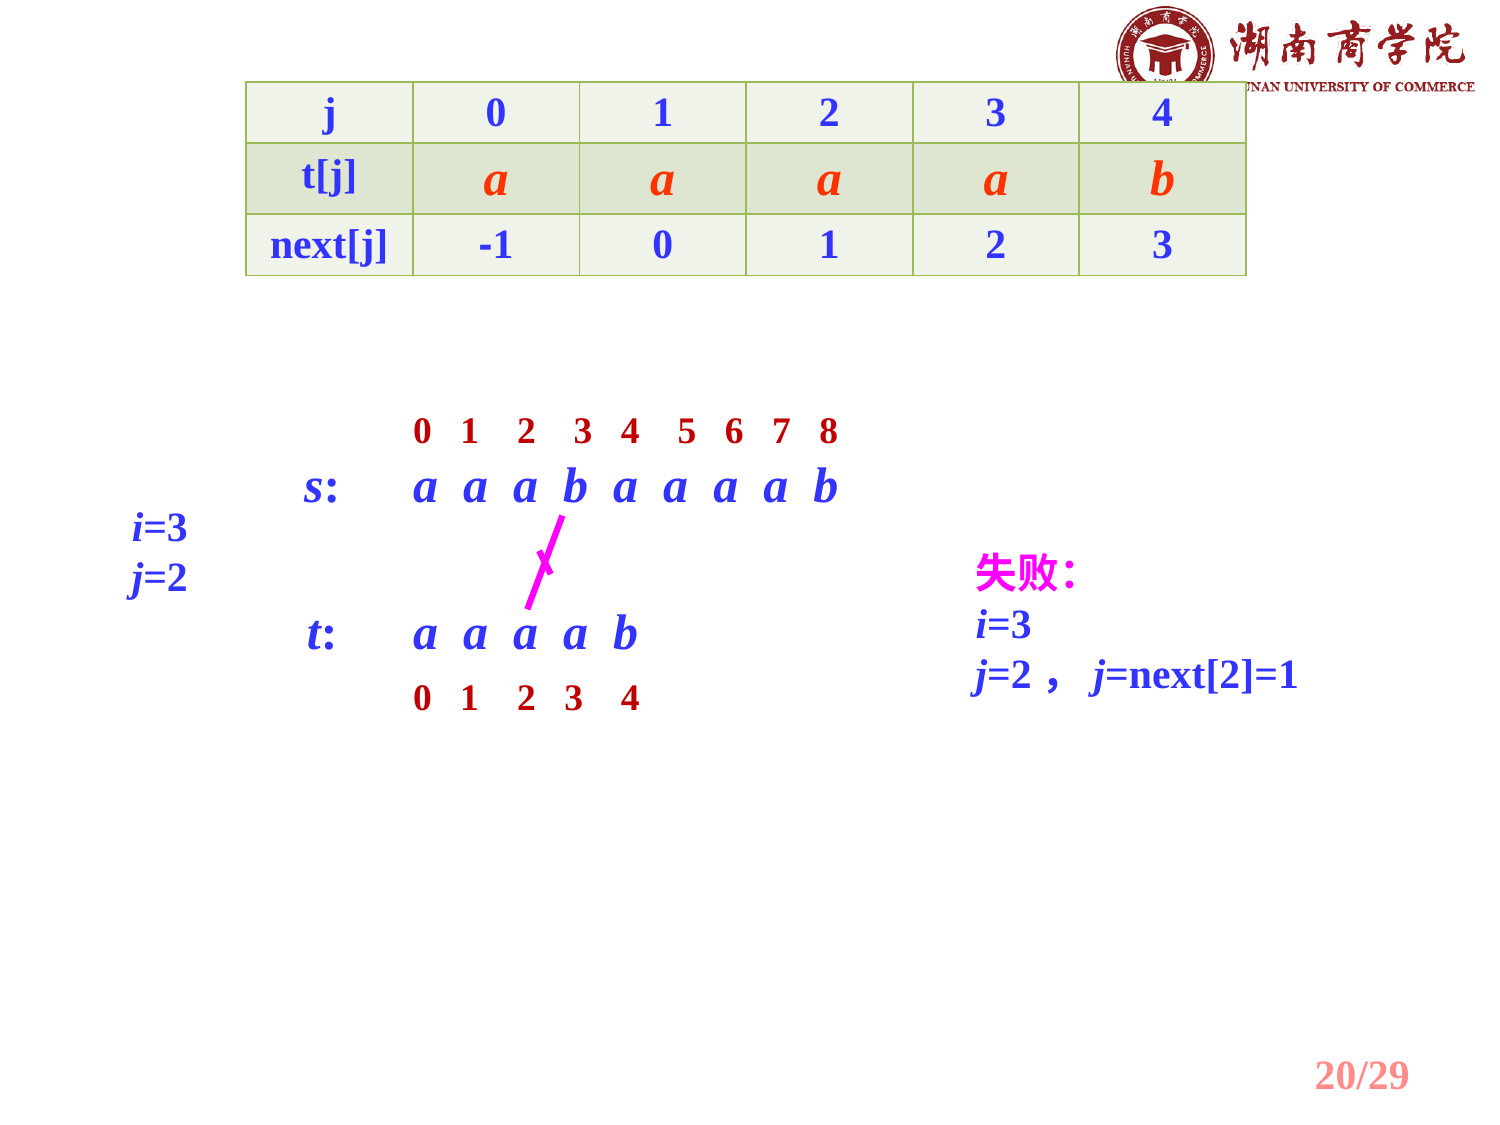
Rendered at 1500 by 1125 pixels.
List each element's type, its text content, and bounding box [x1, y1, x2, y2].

text_box a a a b a a a a b [398, 445, 903, 520]
table_cell a [414, 144, 579, 213]
text_box a a a a b [398, 592, 903, 667]
table_cell 1 [747, 215, 912, 275]
text_box 0 1 2 3 4 5 6 7 8 [398, 398, 891, 459]
text_box 0 1 2 3 4 [398, 665, 692, 726]
text_box s: [269, 445, 375, 520]
table_cell a [580, 144, 745, 213]
table_cell 2 [914, 215, 1078, 275]
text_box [527, 515, 563, 610]
table_header 4 [1080, 83, 1245, 142]
table_cell a [747, 144, 912, 213]
text_box t: [269, 592, 375, 667]
table_cell -1 [414, 215, 579, 275]
table_cell 0 [580, 215, 745, 275]
slide_number /29 [1074, 1042, 1425, 1103]
table_cell 3 [1080, 215, 1245, 275]
table_header 0 [414, 83, 579, 142]
table_cell t[j] [247, 144, 412, 213]
table_header 3 [914, 83, 1078, 142]
table_header 2 [747, 83, 912, 142]
text_box 失败： i=3 j=2，j=next[2]=1 [960, 539, 1336, 704]
text_box i=3 j=2 [117, 492, 235, 607]
picture [1086, 0, 1500, 111]
table_cell a [914, 144, 1078, 213]
table_cell next[j] [247, 215, 412, 275]
table_header 1 [580, 83, 745, 142]
table_cell b [1080, 144, 1245, 213]
table_header j [247, 83, 412, 142]
